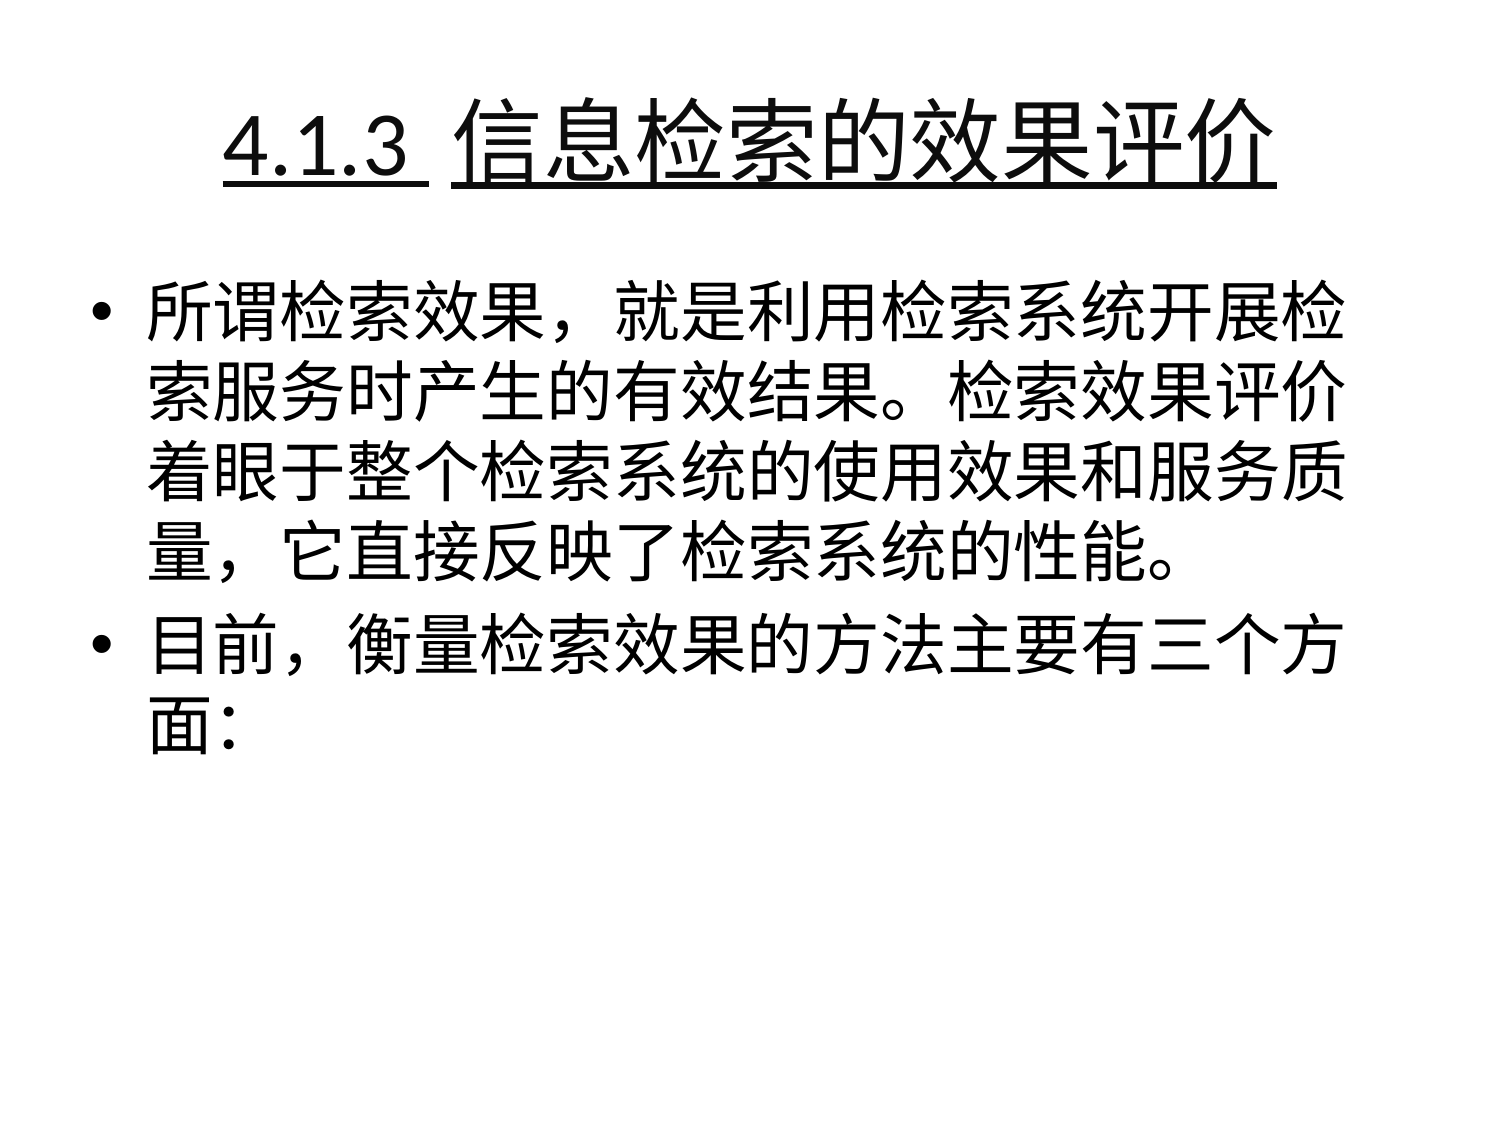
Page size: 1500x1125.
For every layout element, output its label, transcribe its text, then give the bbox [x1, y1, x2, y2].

list 所谓检索效果，就是利用检索系统开展检索服务时产生的有效结果。检索效果评价着眼于整个检索系统的使用效果和服务质量，它直接反映了检索系统的性能。 目前，衡量检索效果的方法主要有三个方面： [75, 262, 1425, 1005]
title 4.1.3 信息检索的效果评价 [75, 45, 1425, 233]
